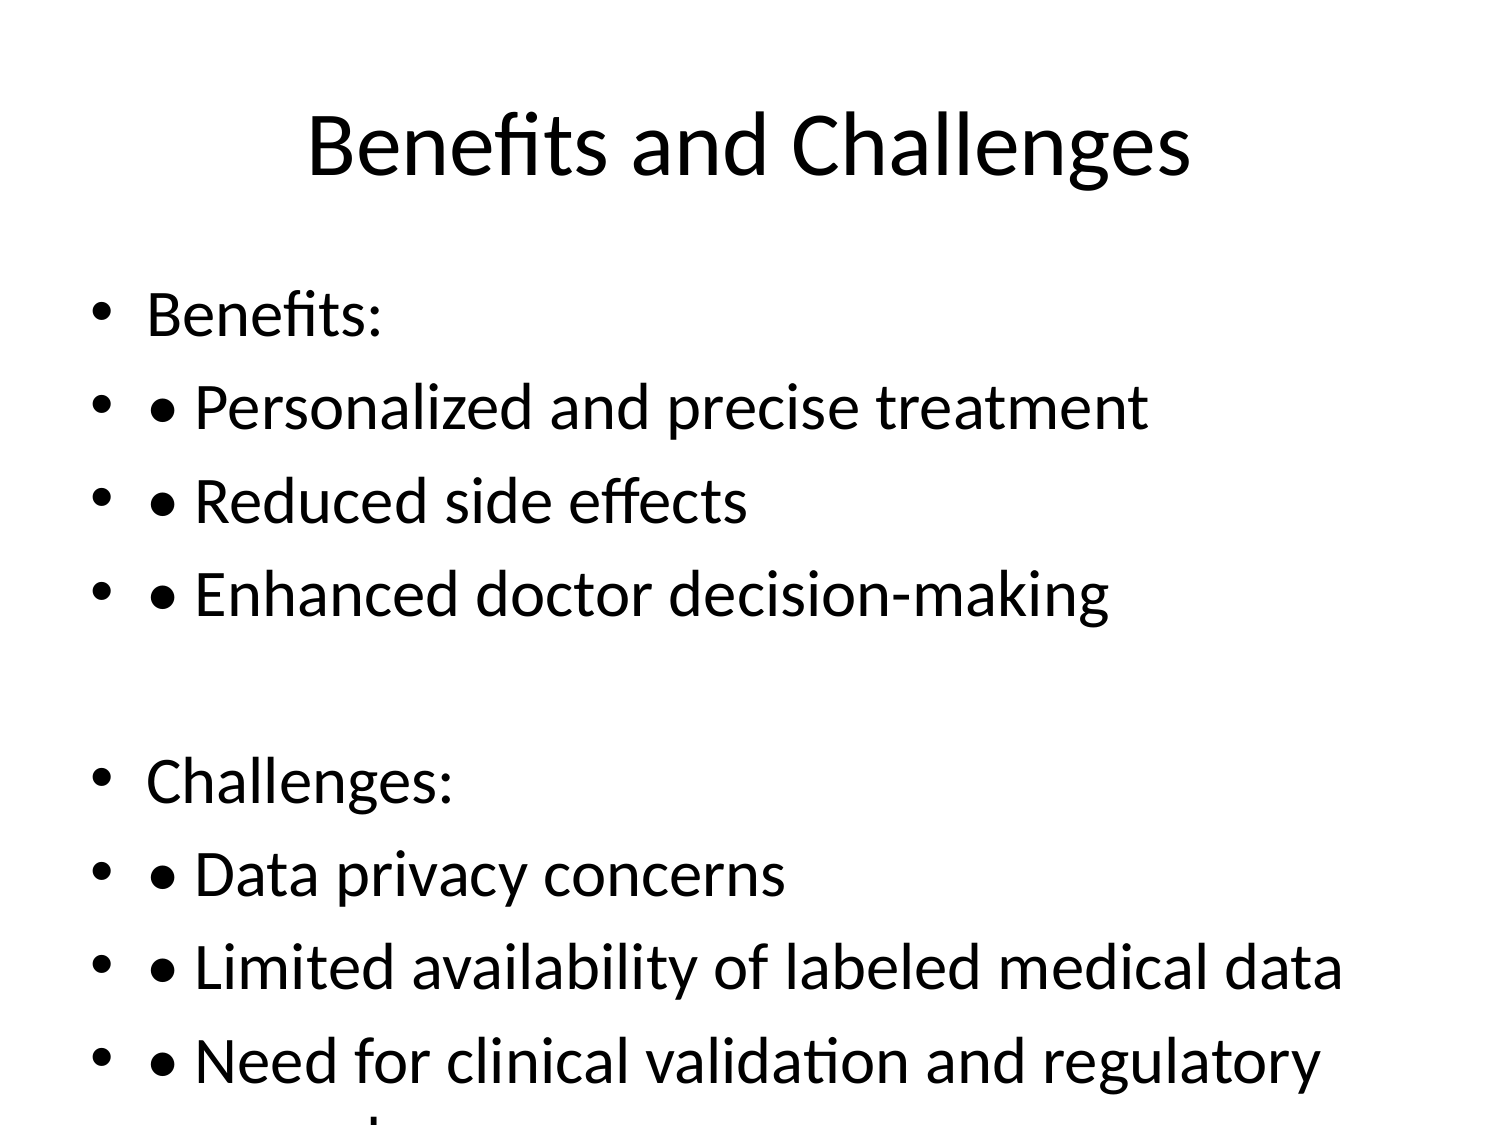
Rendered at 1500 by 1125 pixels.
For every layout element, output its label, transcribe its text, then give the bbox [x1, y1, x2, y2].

title Benefits and Challenges [75, 45, 1425, 233]
list Benefits: • Personalized and precise treatment • Reduced side effects • Enhanced doctor decision-making Challenges: • Data privacy concerns • Limited availability of labeled medical data • Need for clinical validation and regulatory approval [75, 262, 1425, 1005]
